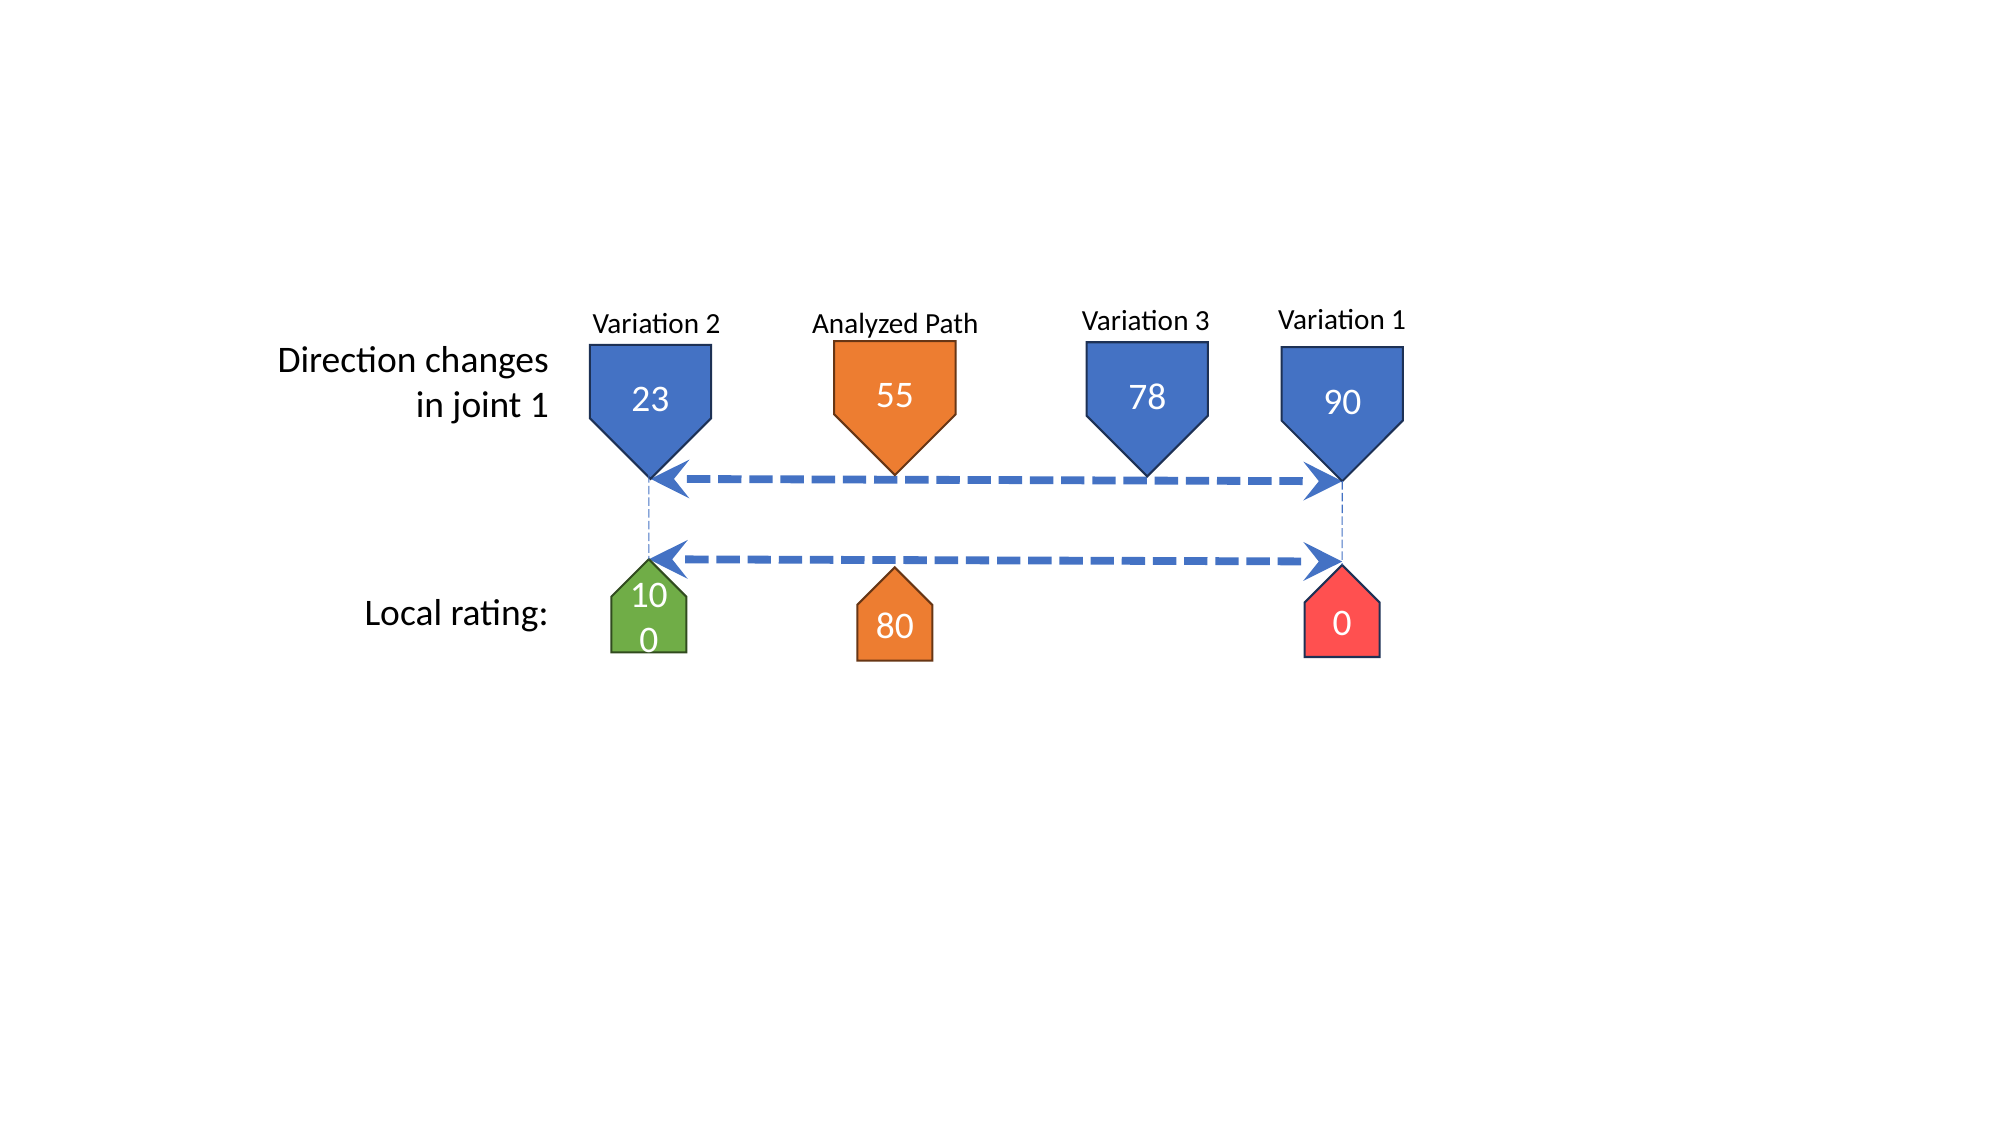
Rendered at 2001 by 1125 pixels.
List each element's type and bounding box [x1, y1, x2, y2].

text_box [249, 293, 1423, 661]
